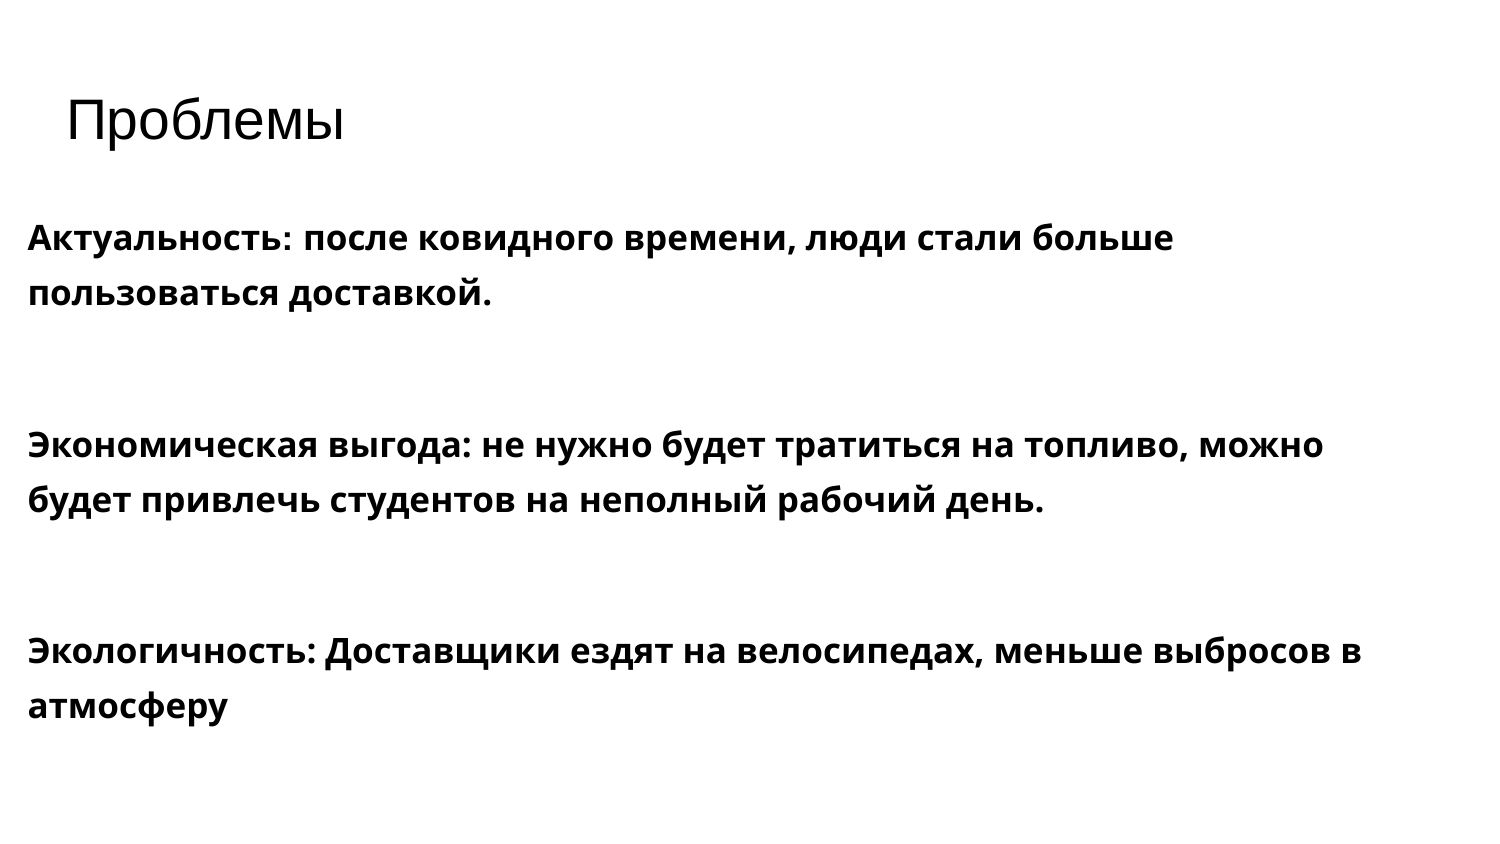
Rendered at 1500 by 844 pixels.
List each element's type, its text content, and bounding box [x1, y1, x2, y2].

title Проблемы [51, 72, 1449, 167]
list Актуальность: после ковидного времени, люди стали больше пользоваться доставкой. Экономическая выгода: не нужно будет тратиться на топливо, можно будет привлечь студентов на неполный рабочий день. Экологичность: Доставщики ездят на велосипедах, меньше выбросов в атмосферу [12, 190, 1411, 752]
